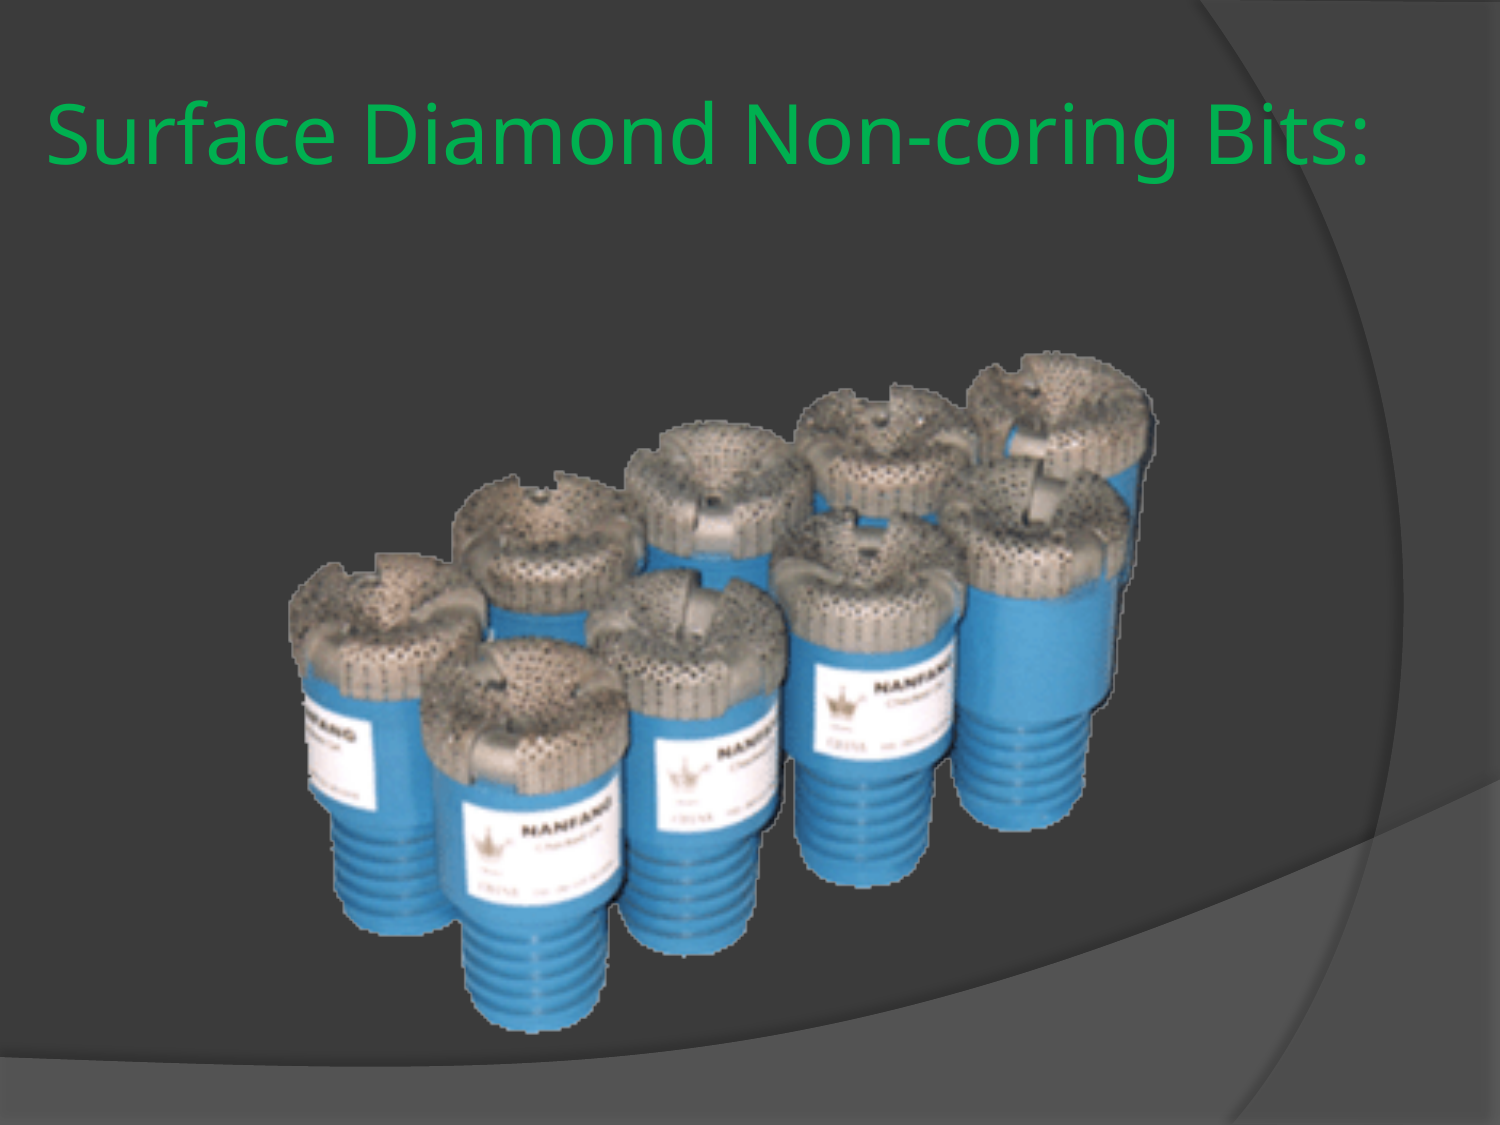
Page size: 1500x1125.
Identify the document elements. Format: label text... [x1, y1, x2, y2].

picture [287, 349, 1163, 1038]
title Surface Diamond Non-coring Bits: [37, 87, 1500, 275]
